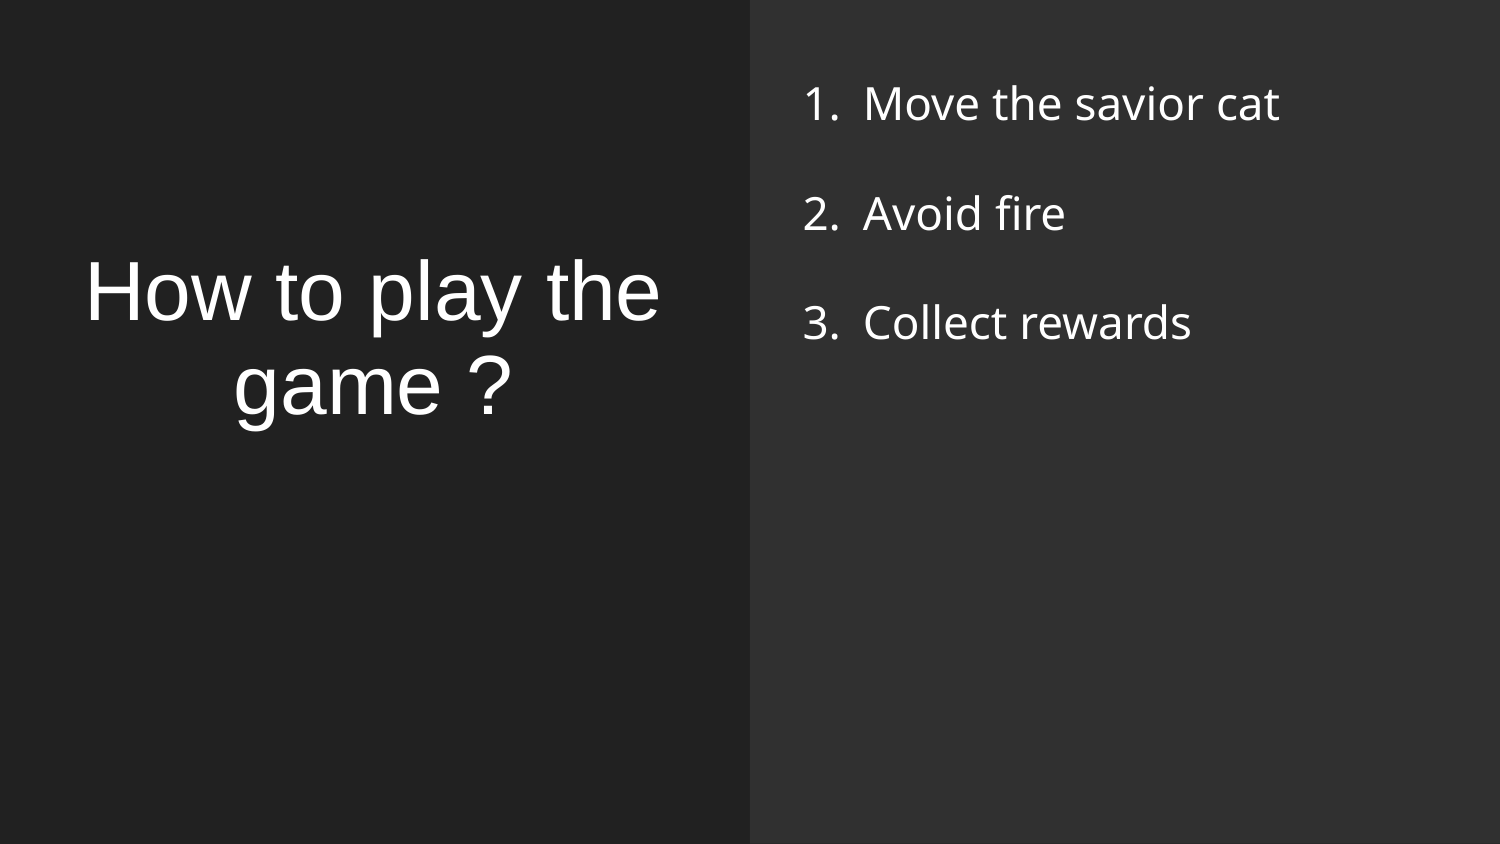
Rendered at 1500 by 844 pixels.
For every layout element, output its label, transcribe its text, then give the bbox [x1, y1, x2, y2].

text_box [790, 200, 1261, 267]
title How to play the game ? [41, 228, 706, 448]
text_box Move the savior cat Avoid fire Collect rewards [772, 59, 1477, 420]
